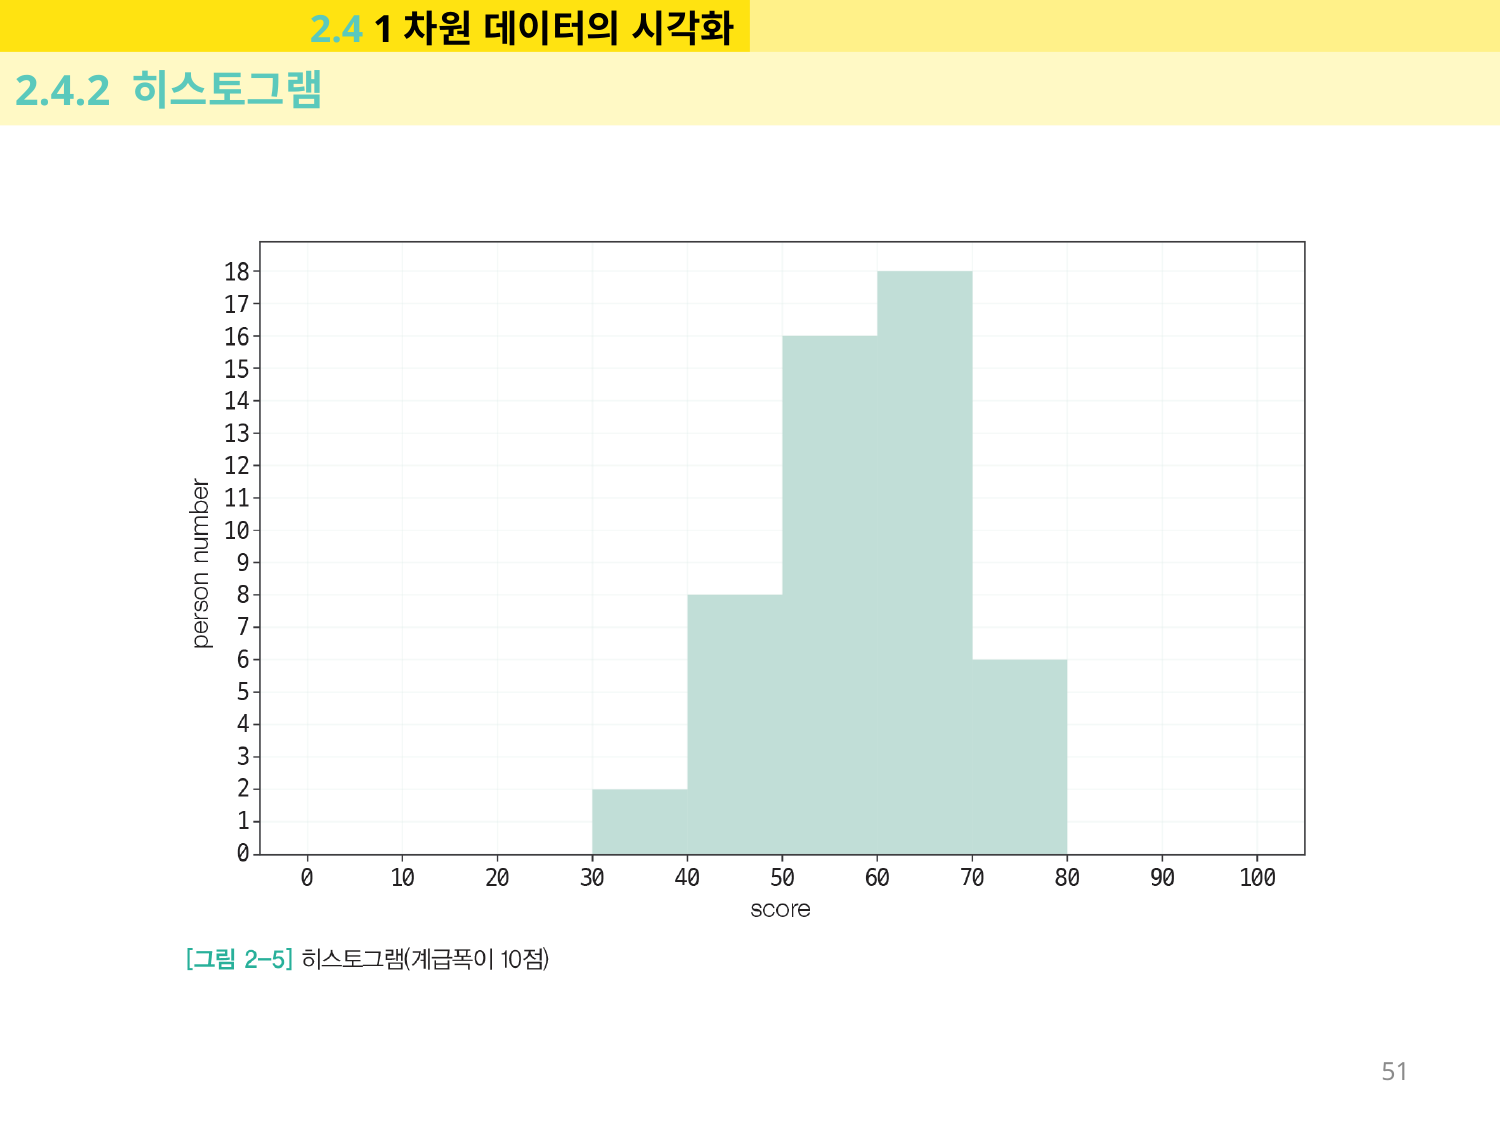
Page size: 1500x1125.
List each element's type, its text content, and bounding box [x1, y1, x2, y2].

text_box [0, 0, 1500, 126]
slide_number 51 [1074, 1042, 1425, 1103]
picture [170, 219, 1329, 980]
